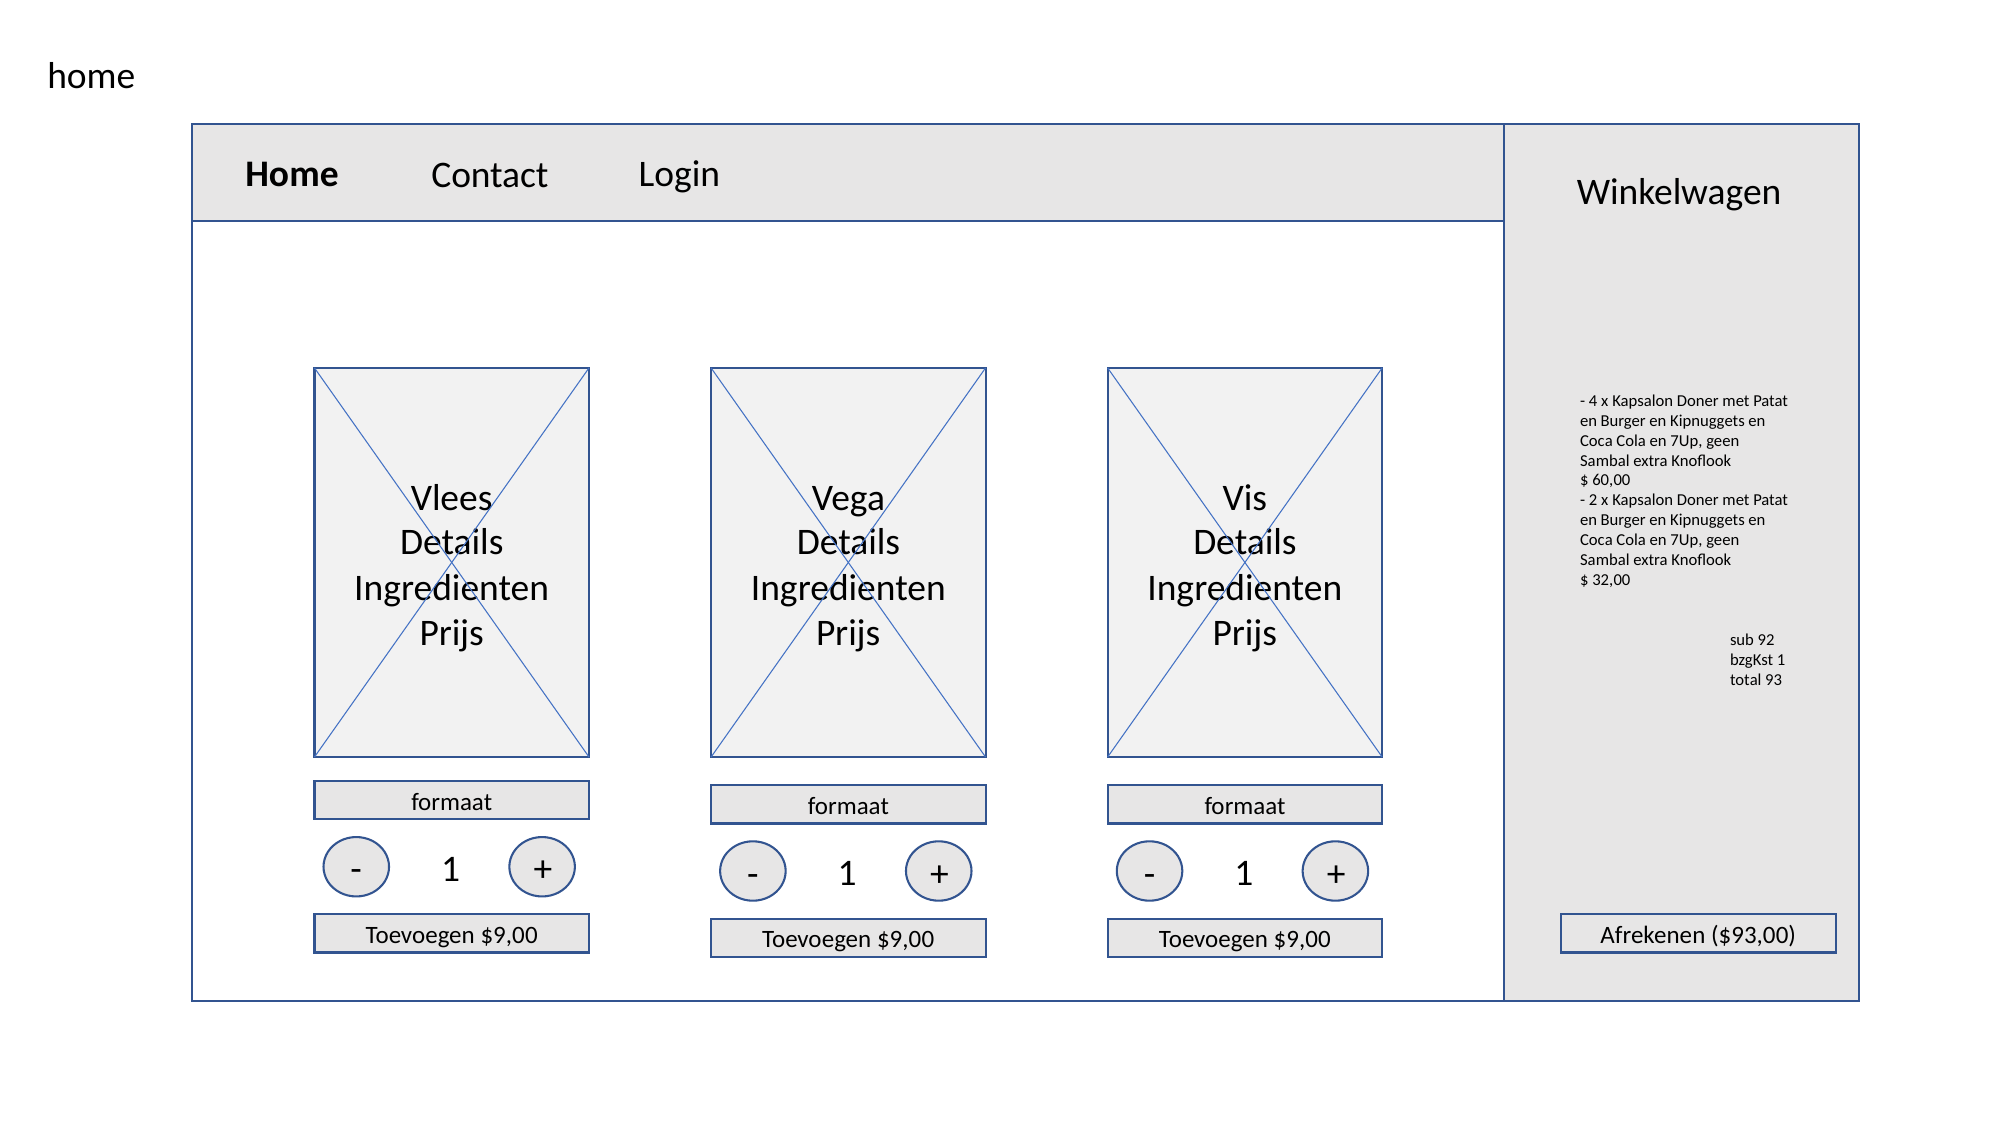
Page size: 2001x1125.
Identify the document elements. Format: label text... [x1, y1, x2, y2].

text_box Afrekenen ($93,00) [1560, 913, 1837, 954]
text_box Contact [416, 142, 575, 203]
text_box [191, 123, 1505, 222]
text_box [314, 367, 590, 758]
text_box - [322, 836, 391, 898]
text_box Login [623, 141, 783, 202]
text_box formaat [1107, 784, 1383, 825]
text_box home [32, 43, 204, 104]
text_box Toevoegen $9,00 [313, 913, 590, 954]
text_box [1503, 123, 1860, 1002]
text_box Toevoegen $9,00 [710, 918, 987, 958]
text_box + [904, 840, 973, 902]
text_box - [1115, 840, 1184, 902]
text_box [711, 367, 986, 758]
text_box 1 [822, 840, 874, 901]
text_box 1 [1219, 840, 1271, 901]
text_box Toevoegen $9,00 [1107, 918, 1383, 958]
text_box - 4 x Kapsalon Doner met Patat en Burger en Kipnuggets en Coca Cola en 7Up, geen Sambal extra Knoflook $ 60,00 - 2 x Kapsalon Doner met Patat en Burger en Kipnuggets en Coca Cola en 7Up, geen Sambal extra Knoflook $ 32,00 sub 92 bzgKst 1 total 93 [1565, 382, 1808, 757]
text_box [191, 222, 1503, 1002]
text_box - [719, 840, 787, 902]
text_box formaat [710, 784, 987, 825]
text_box + [1301, 840, 1370, 902]
text_box Winkelwagen [1562, 160, 1819, 220]
text_box + [508, 836, 576, 898]
text_box 1 [426, 836, 478, 897]
text_box formaat [313, 780, 590, 820]
text_box Home [230, 141, 390, 202]
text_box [1107, 367, 1383, 758]
